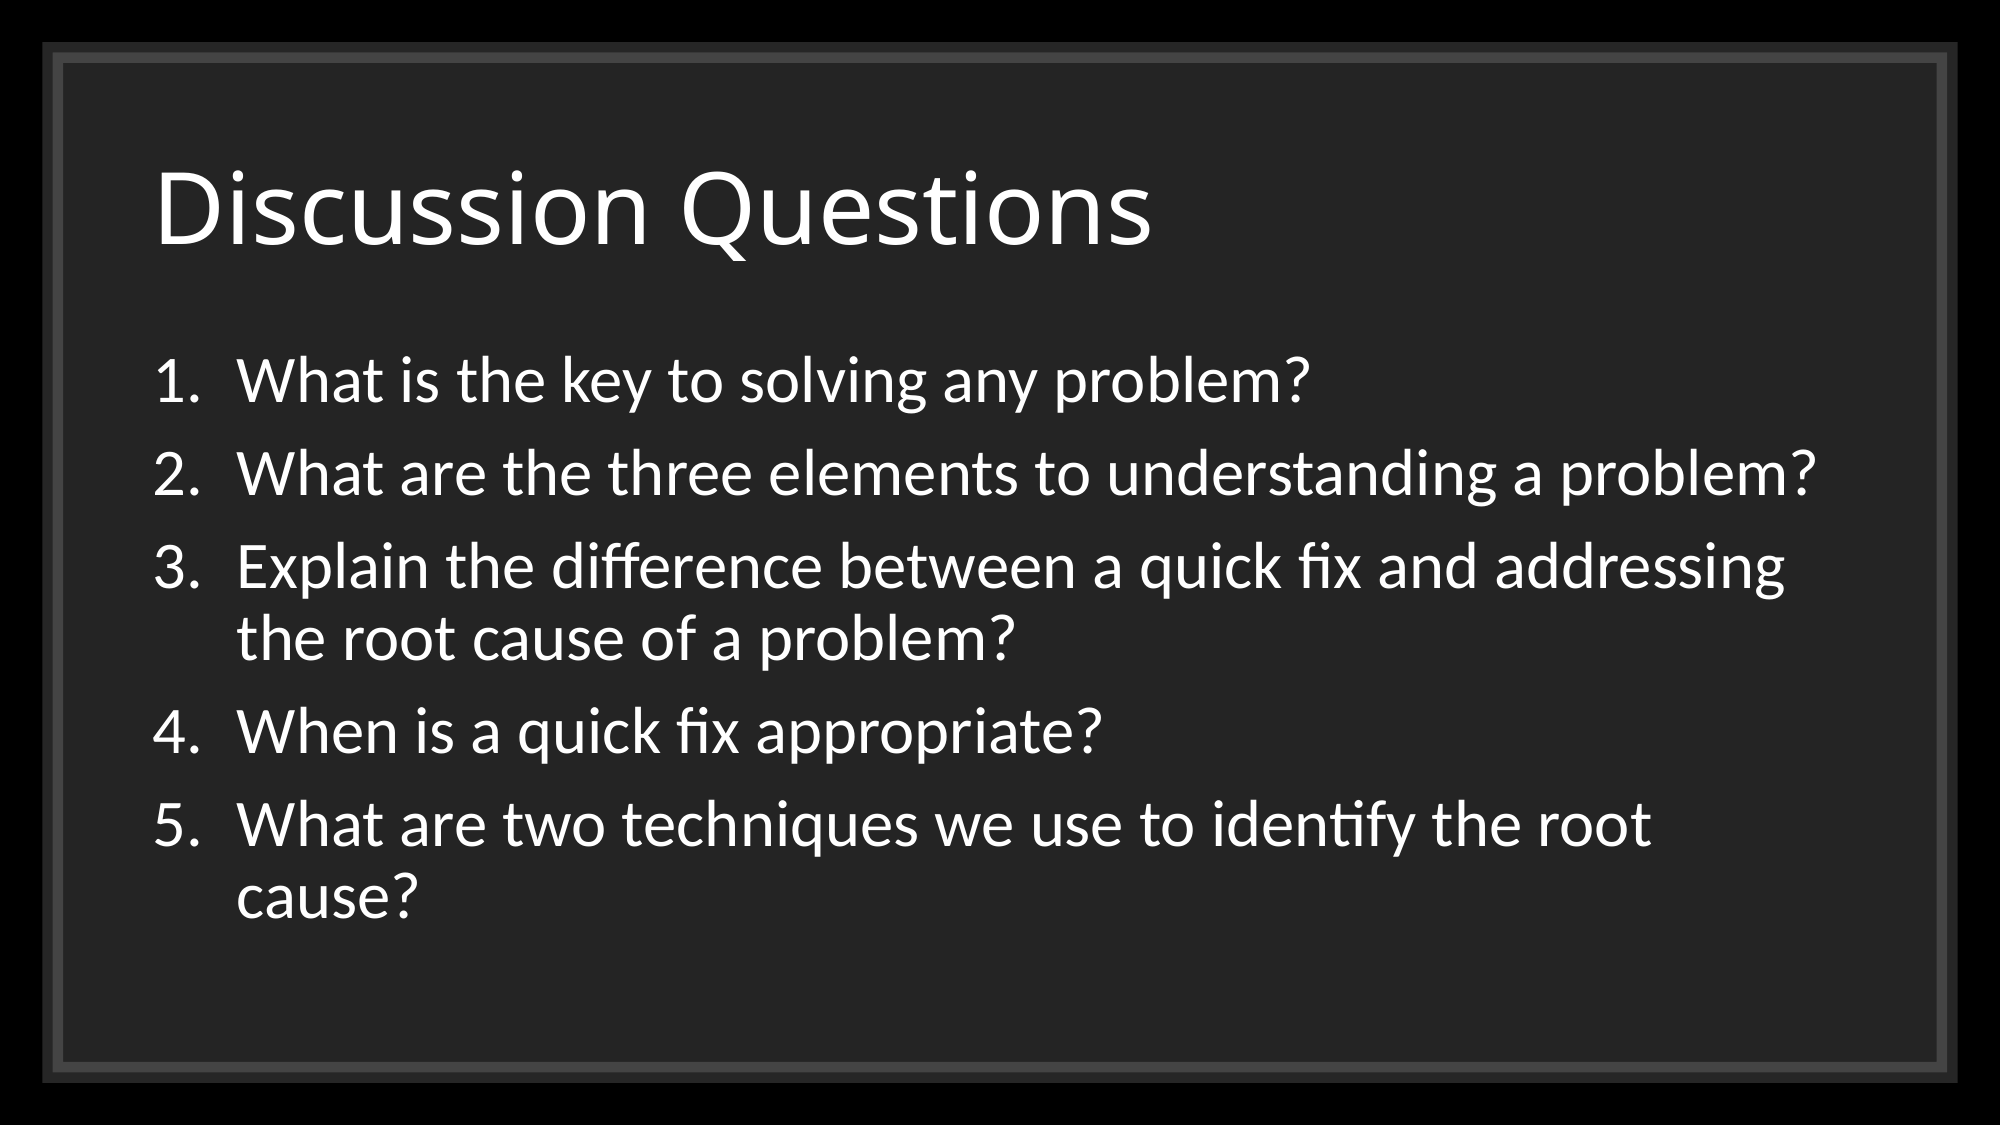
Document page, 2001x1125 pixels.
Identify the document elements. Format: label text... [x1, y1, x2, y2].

text_box [52, 51, 1948, 1073]
title Discussion Questions [137, 103, 1863, 322]
list What is the key to solving any problem? What are the three elements to understanding a problem? Explain the difference between a quick fix and addressing the root cause of a problem? When is a quick fix appropriate? What are two techniques we use to identify the root cause? [137, 337, 1863, 973]
